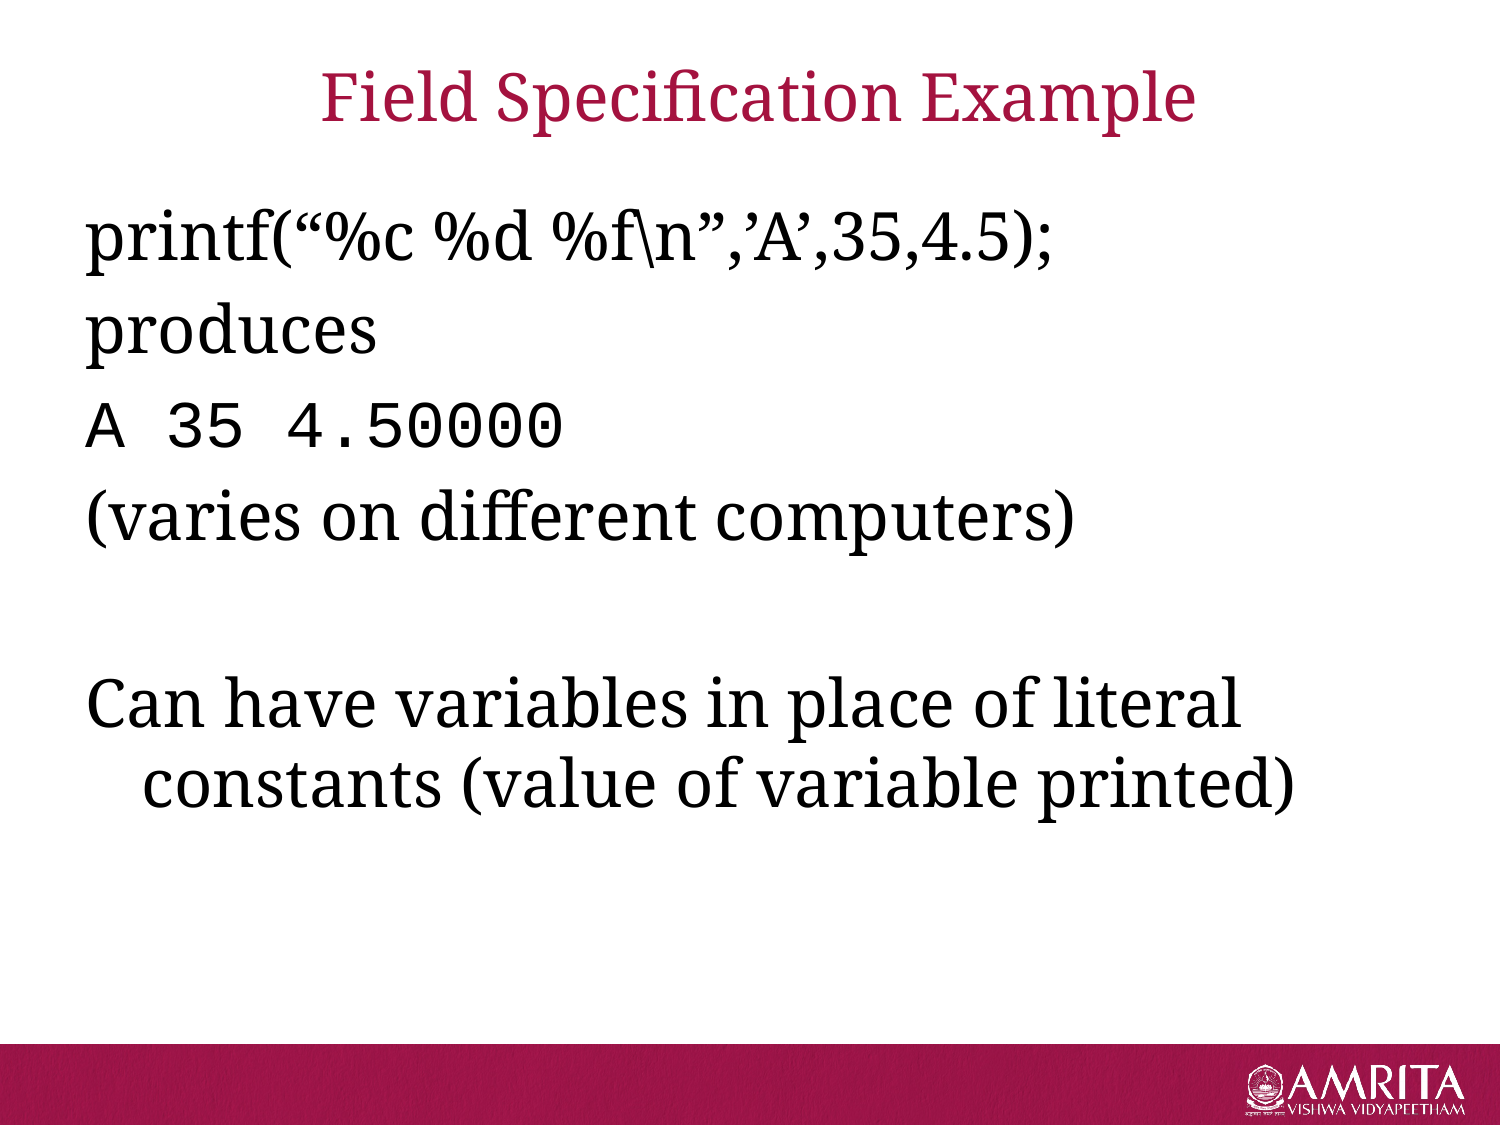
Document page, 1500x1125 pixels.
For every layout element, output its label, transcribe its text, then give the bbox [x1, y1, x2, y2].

title Field Specification Example [70, 57, 1450, 134]
list printf(“%c %d %f\n”,’A’,35,4.5); produces A 35 4.50000 (varies on different computers) Can have variables in place of literal constants (value of variable printed) [70, 186, 1450, 992]
picture [0, 1044, 1500, 1125]
